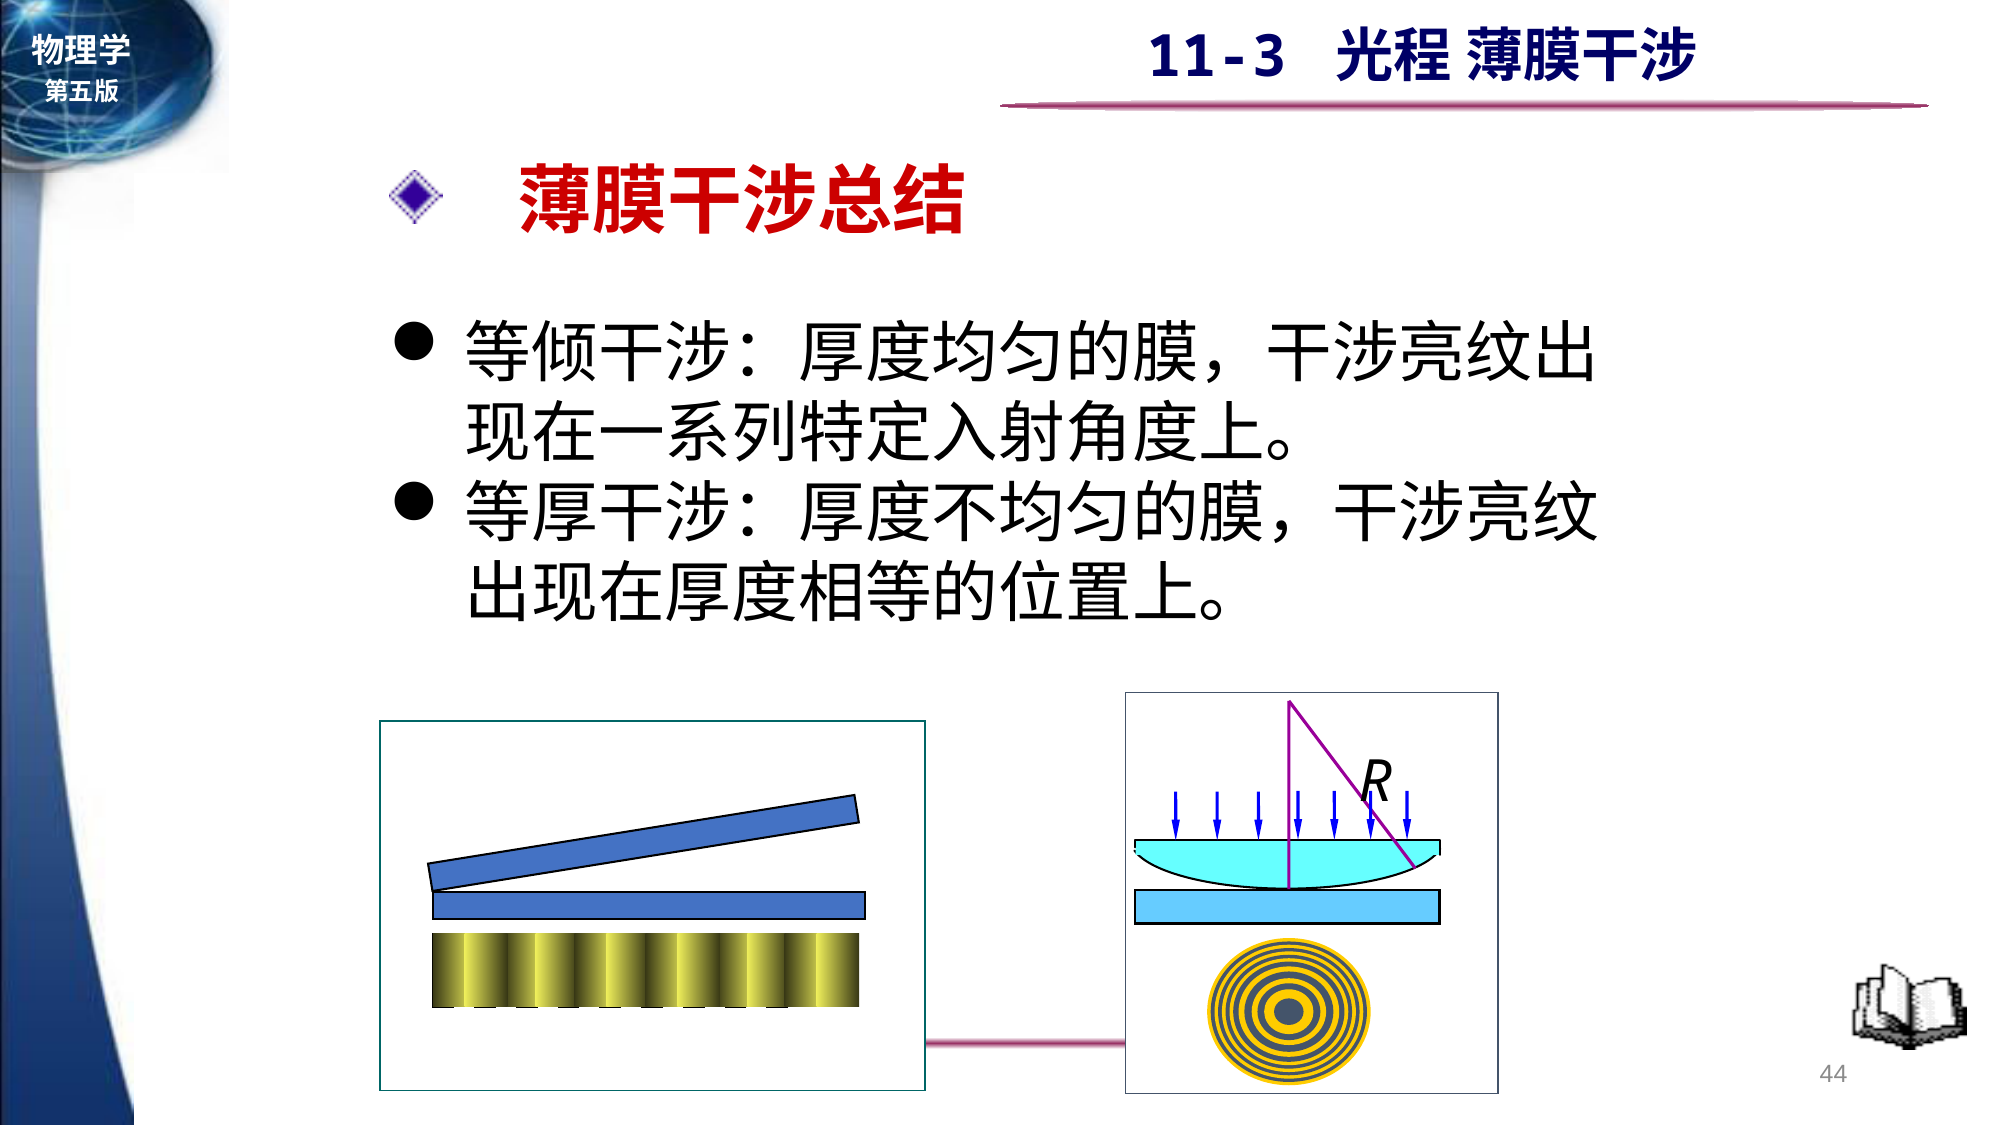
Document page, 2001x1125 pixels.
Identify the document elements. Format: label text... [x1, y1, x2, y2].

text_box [379, 720, 925, 1091]
text_box 薄膜干涉总结 [374, 144, 1178, 250]
picture [389, 170, 443, 224]
slide_number 44 [1412, 1042, 1863, 1103]
picture [0, 0, 229, 1125]
picture [1850, 962, 1967, 1050]
text_box 等倾干涉：厚度均匀的膜，干涉亮纹出现在一系列特定入射角度上。 等厚干涉：厚度不均匀的膜，干涉亮纹出现在厚度相等的位置上。 [375, 302, 1650, 638]
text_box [1125, 692, 1498, 1094]
